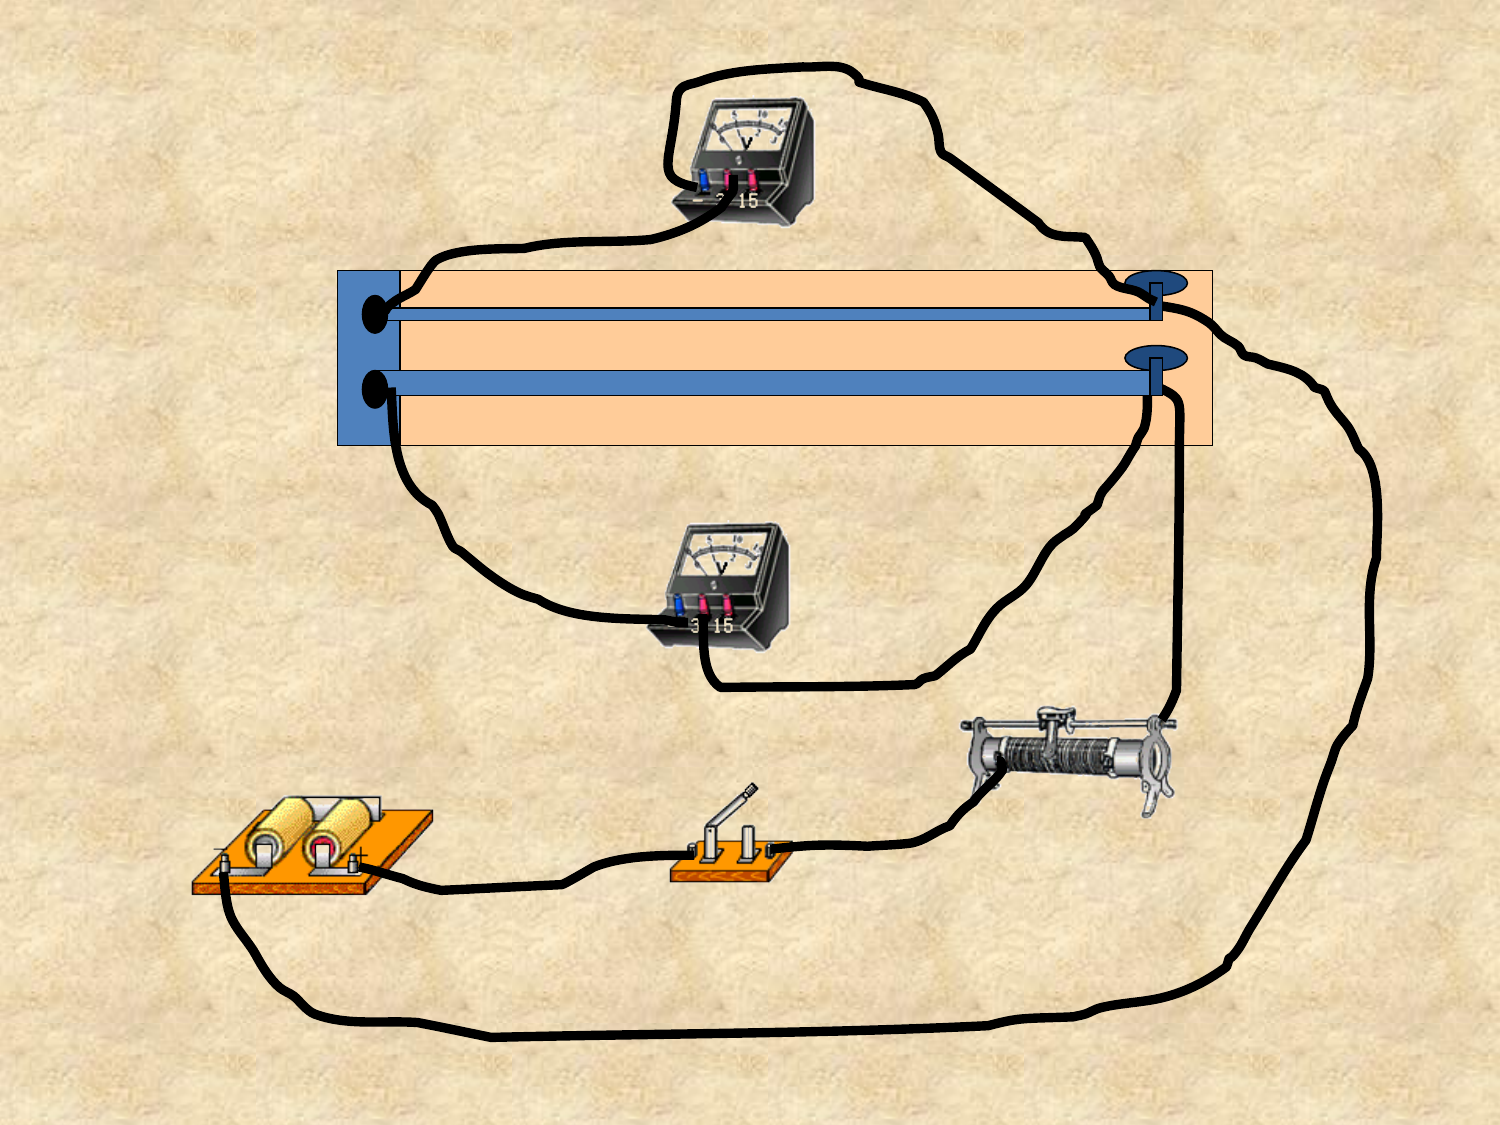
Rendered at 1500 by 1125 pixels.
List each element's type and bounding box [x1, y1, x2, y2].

text_box [1124, 270, 1188, 321]
text_box [1104, 270, 1122, 286]
text_box [1124, 345, 1188, 396]
text_box [231, 312, 1378, 1038]
text_box [1188, 270, 1213, 325]
picture [0, 0, 1500, 1125]
text_box [377, 204, 658, 314]
text_box [387, 308, 1119, 321]
text_box [362, 370, 388, 409]
text_box [706, 396, 1148, 688]
text_box [404, 396, 1004, 446]
text_box [337, 270, 400, 446]
text_box [362, 295, 388, 334]
text_box [378, 370, 1119, 396]
text_box [678, 66, 1119, 293]
text_box [391, 387, 632, 620]
text_box [400, 321, 1121, 370]
text_box [400, 270, 1119, 308]
